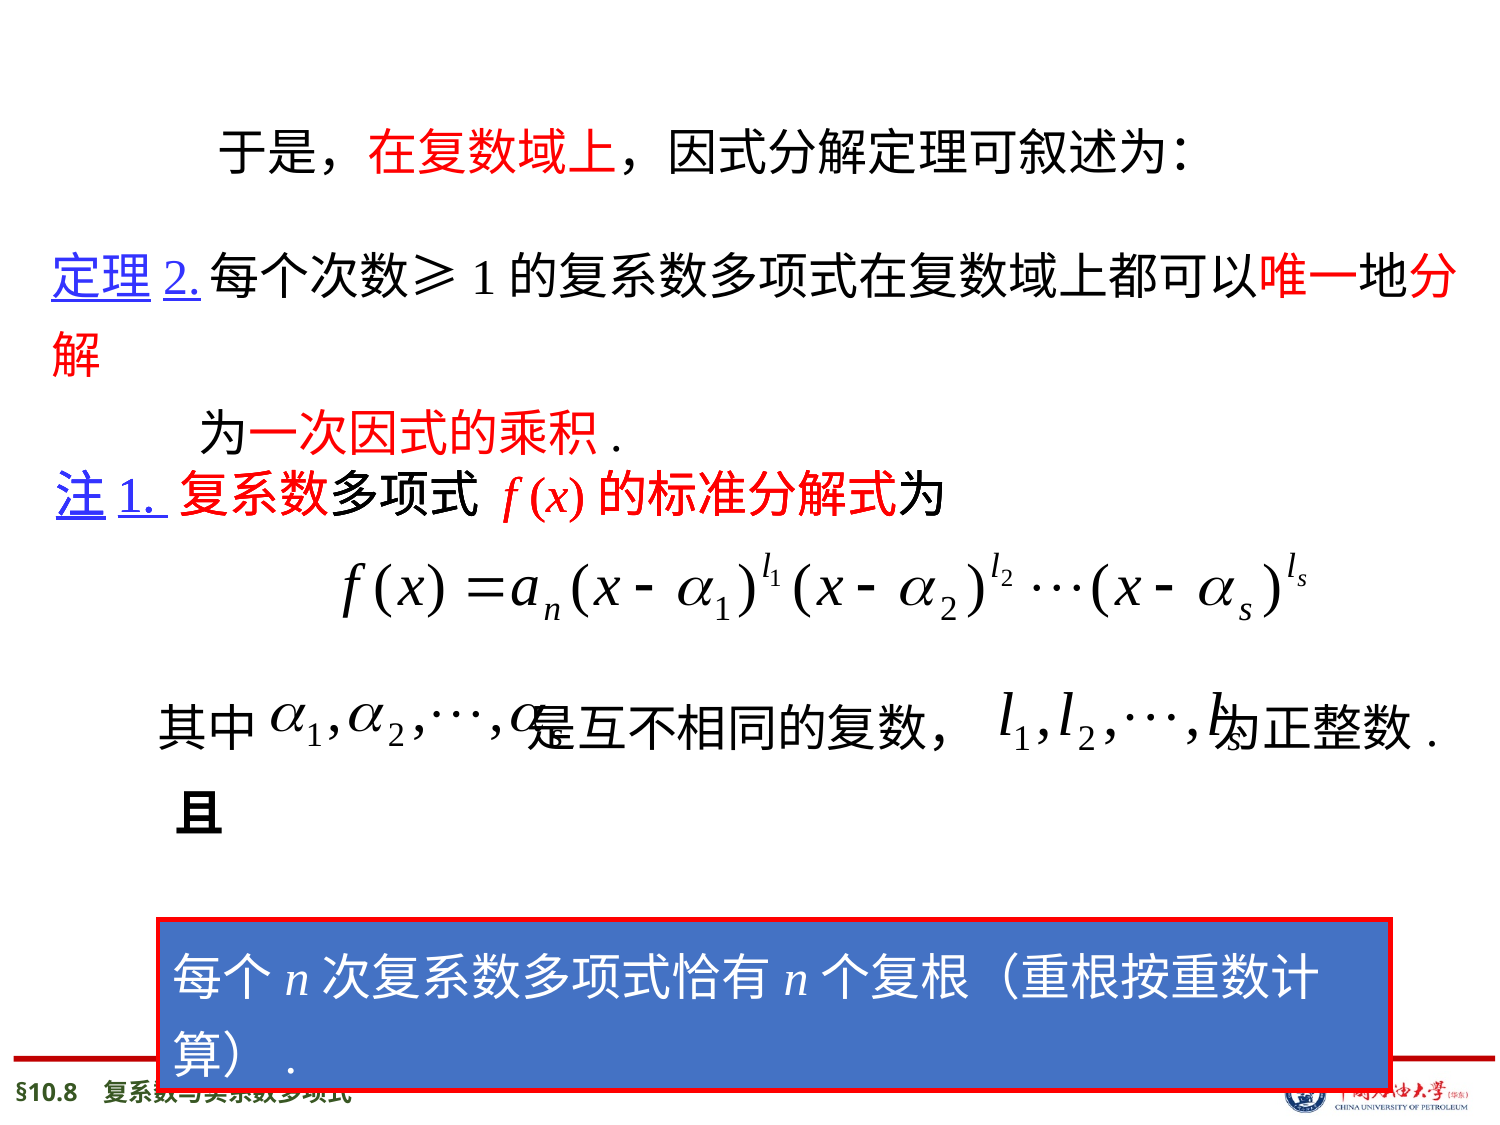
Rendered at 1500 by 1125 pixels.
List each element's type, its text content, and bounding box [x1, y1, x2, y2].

text_box 每个次数≥1的复系数多项式在复数域上都可以唯一地分解 为一次因式的乘积. [36, 219, 1489, 469]
text_box 于是，在复数域上，因式分解定理可叙述为： [168, 94, 1500, 188]
text_box 每个n次复系数多项式恰有n个复根（重根按重数计算）. [157, 919, 1392, 1091]
picture [1253, 1071, 1477, 1117]
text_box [40, 436, 1500, 766]
